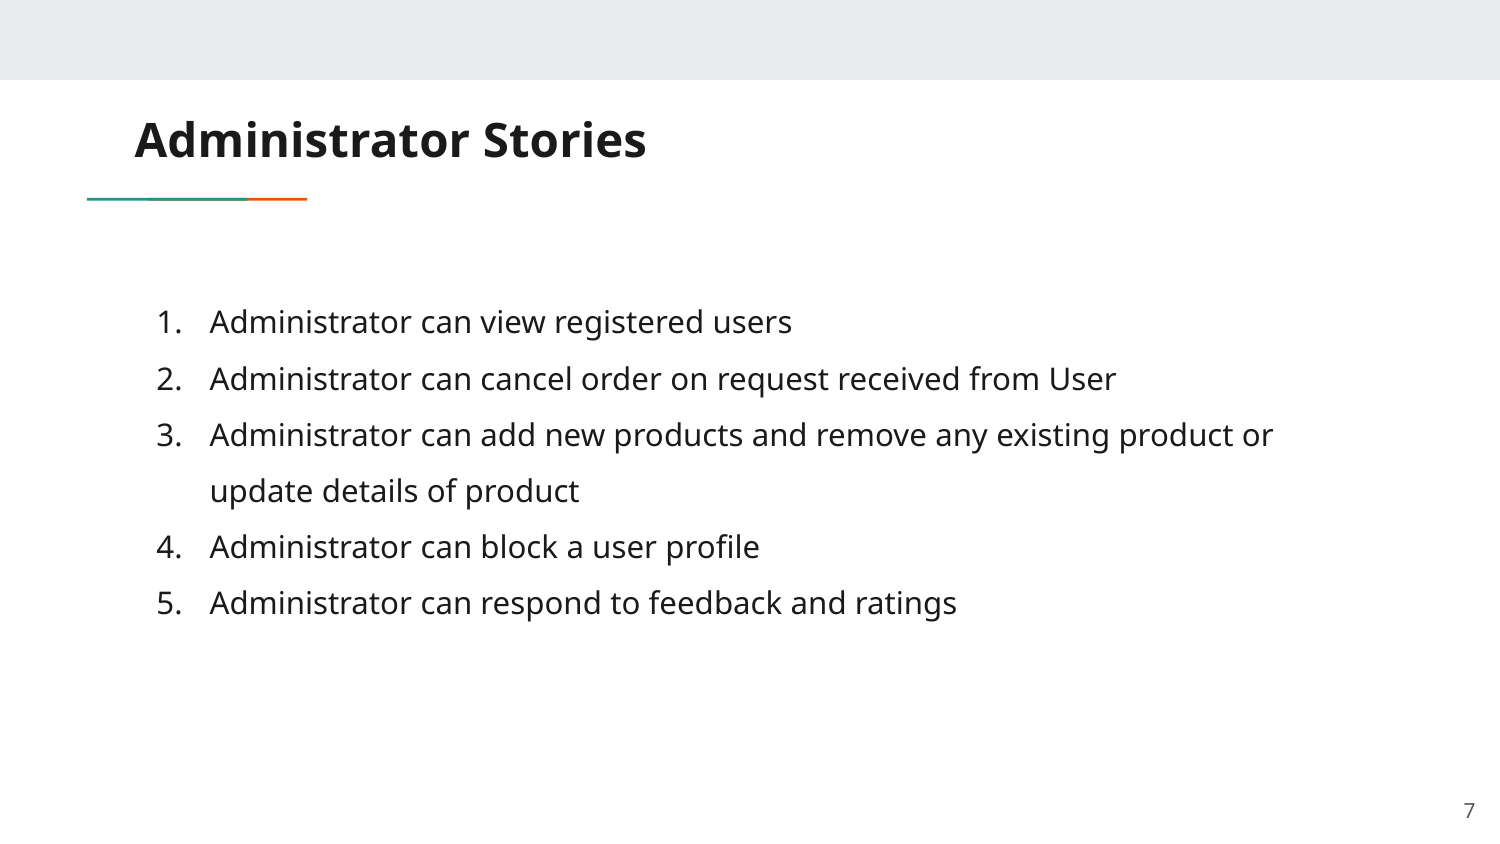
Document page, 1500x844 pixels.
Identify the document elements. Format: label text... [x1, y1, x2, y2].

list Administrator can view registered users Administrator can cancel order on request received from User Administrator can add new products and remove any existing product or update details of product Administrator can block a user profile Administrator can respond to feedback and ratings [119, 268, 1381, 640]
slide_number ‹#› [1400, 779, 1491, 844]
title Administrator Stories [119, 95, 1381, 183]
